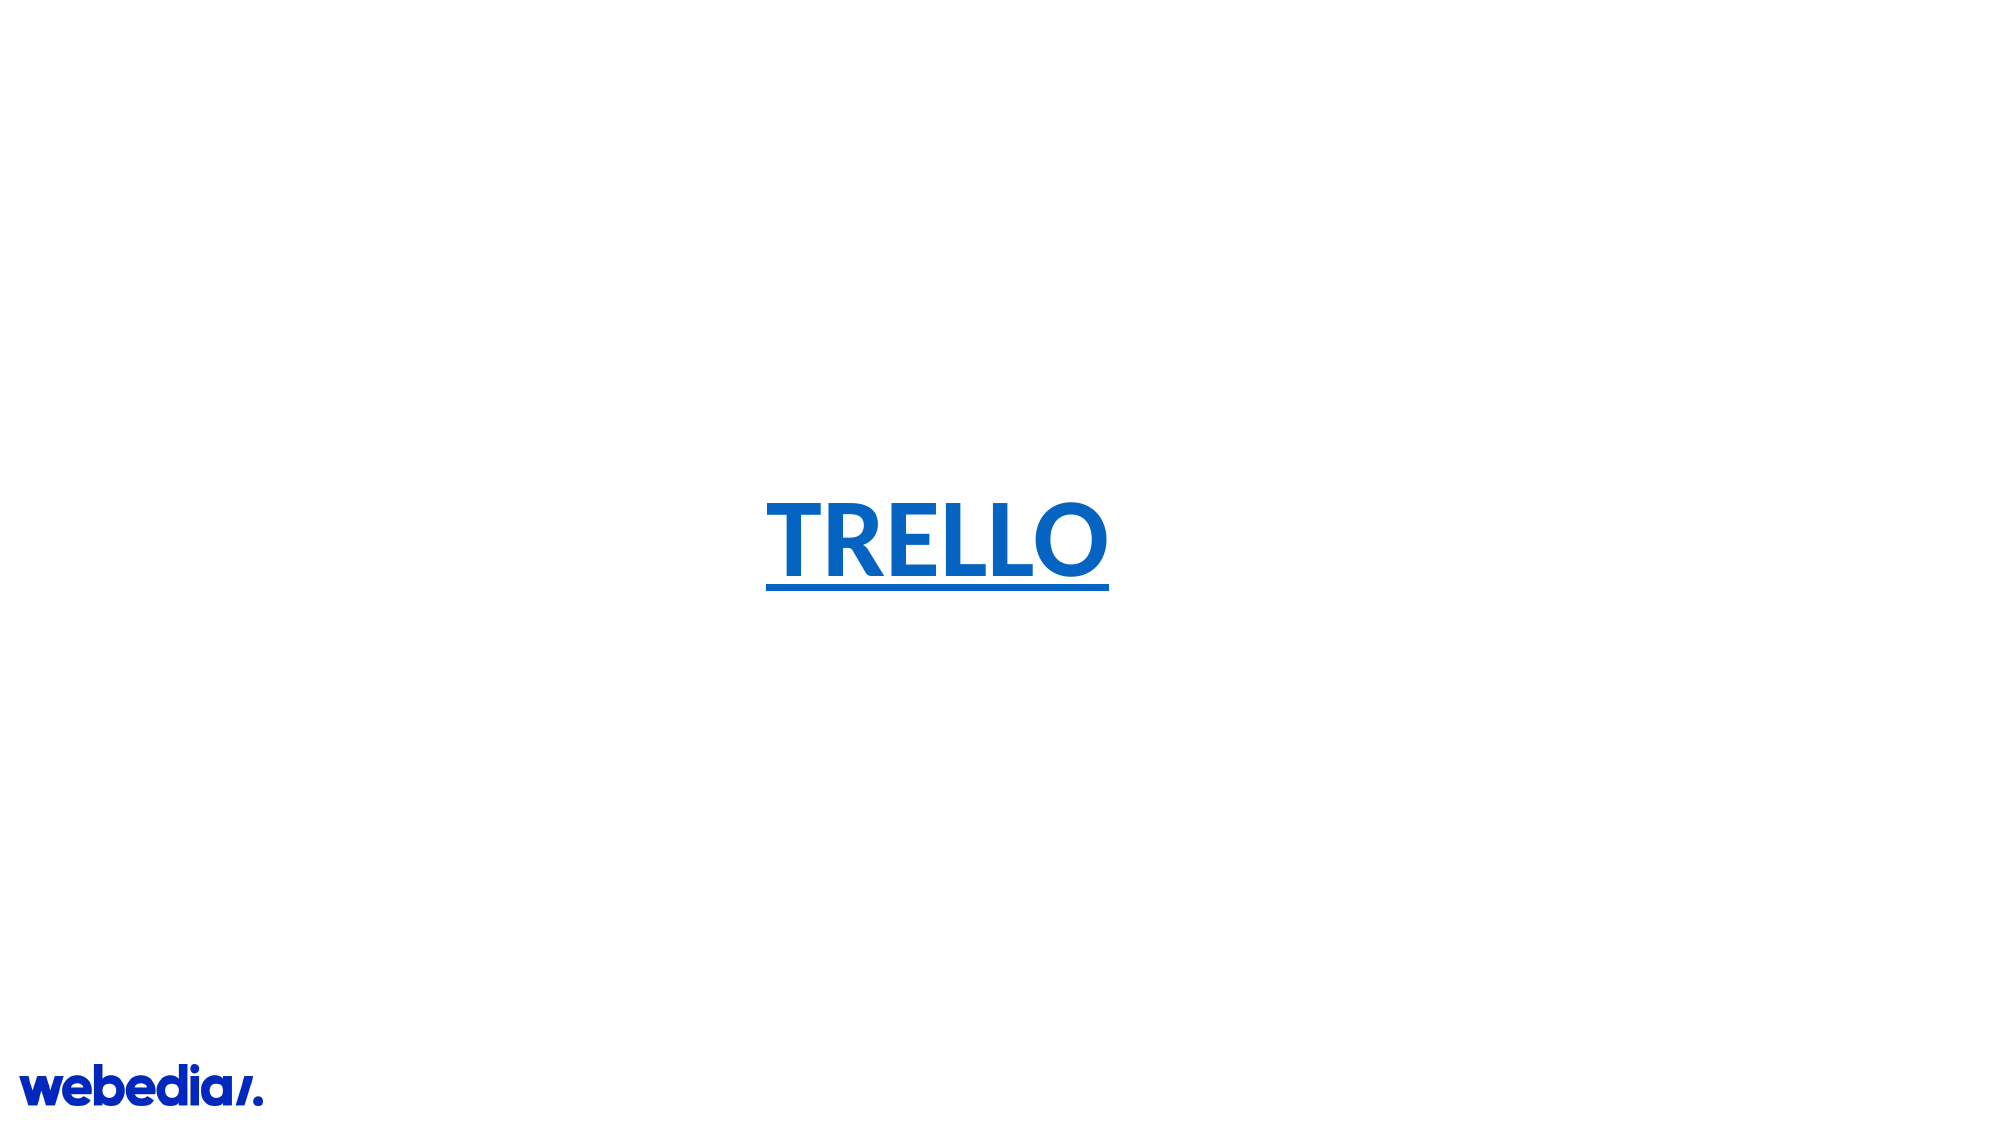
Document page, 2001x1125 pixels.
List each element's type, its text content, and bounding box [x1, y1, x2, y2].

subtitle TRELLO [751, 469, 1151, 616]
picture [19, 1064, 263, 1106]
